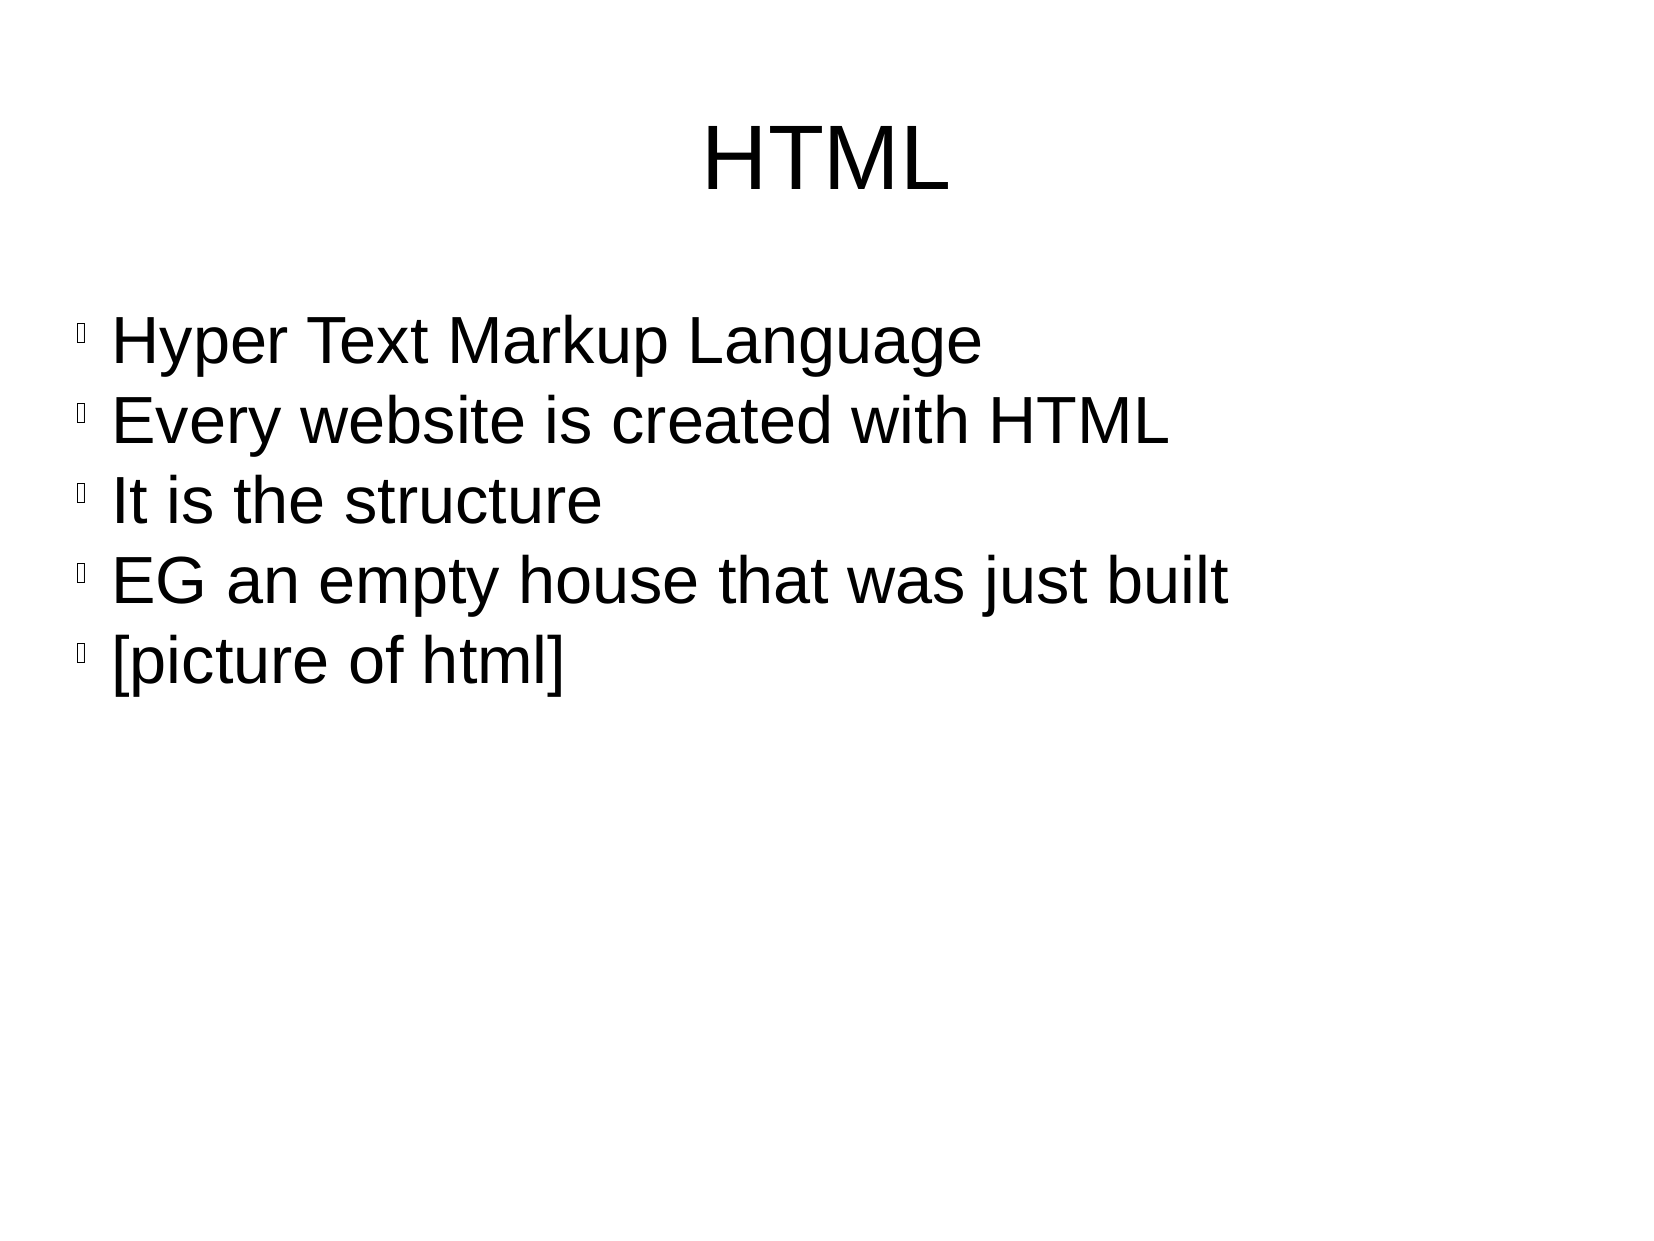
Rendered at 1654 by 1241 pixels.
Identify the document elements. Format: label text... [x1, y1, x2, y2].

text_box HTML [82, 49, 1571, 257]
text_box Hyper Text Markup Language Every website is created with HTML It is the structure EG an empty house that was just built [picture of html] [76, 296, 1565, 1016]
